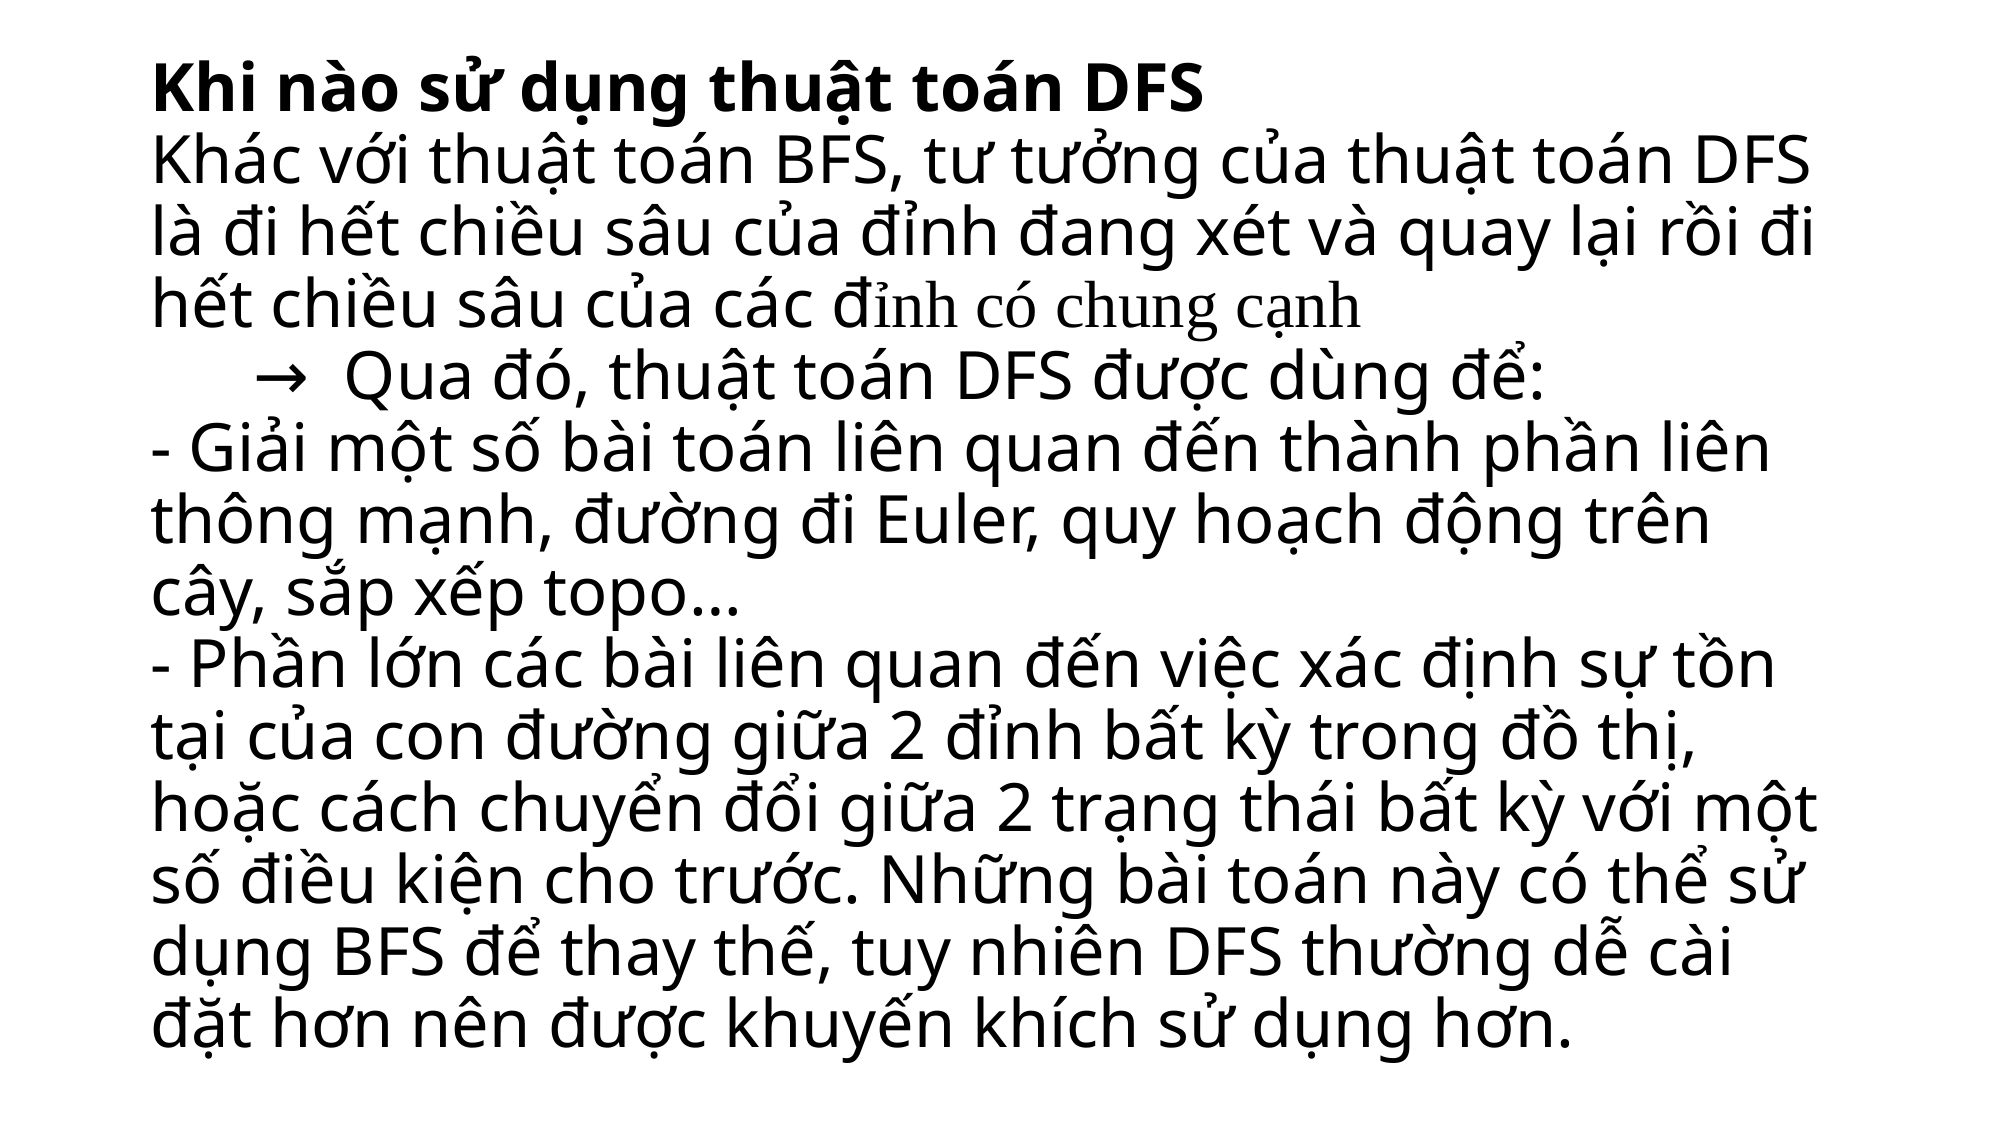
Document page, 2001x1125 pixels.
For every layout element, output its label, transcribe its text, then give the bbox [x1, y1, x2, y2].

title Khi nào sử dụng thuật toán DFS Khác với thuật toán BFS, tư tưởng của thuật toán DFS là đi hết chiều sâu của đỉnh đang xét và quay lại rồi đi hết chiều sâu của các đỉnh có chung cạnh → Qua đó, thuật toán DFS được dùng để: - Giải một số bài toán liên quan đến thành phần liên thông mạnh, đường đi Euler, quy hoạch động trên cây, sắp xếp topo… - Phần lớn các bài liên quan đến việc xác định sự tồn tại của con đường giữa 2 đỉnh bất kỳ trong đồ thị, hoặc cách chuyển đổi giữa 2 trạng thái bất kỳ với một số điều kiện cho trước. Những bài toán này có thể sử dụng BFS để thay thế, tuy nhiên DFS thường dễ cài đặt hơn nên được khuyến khích sử dụng hơn. [135, 165, 1861, 1031]
